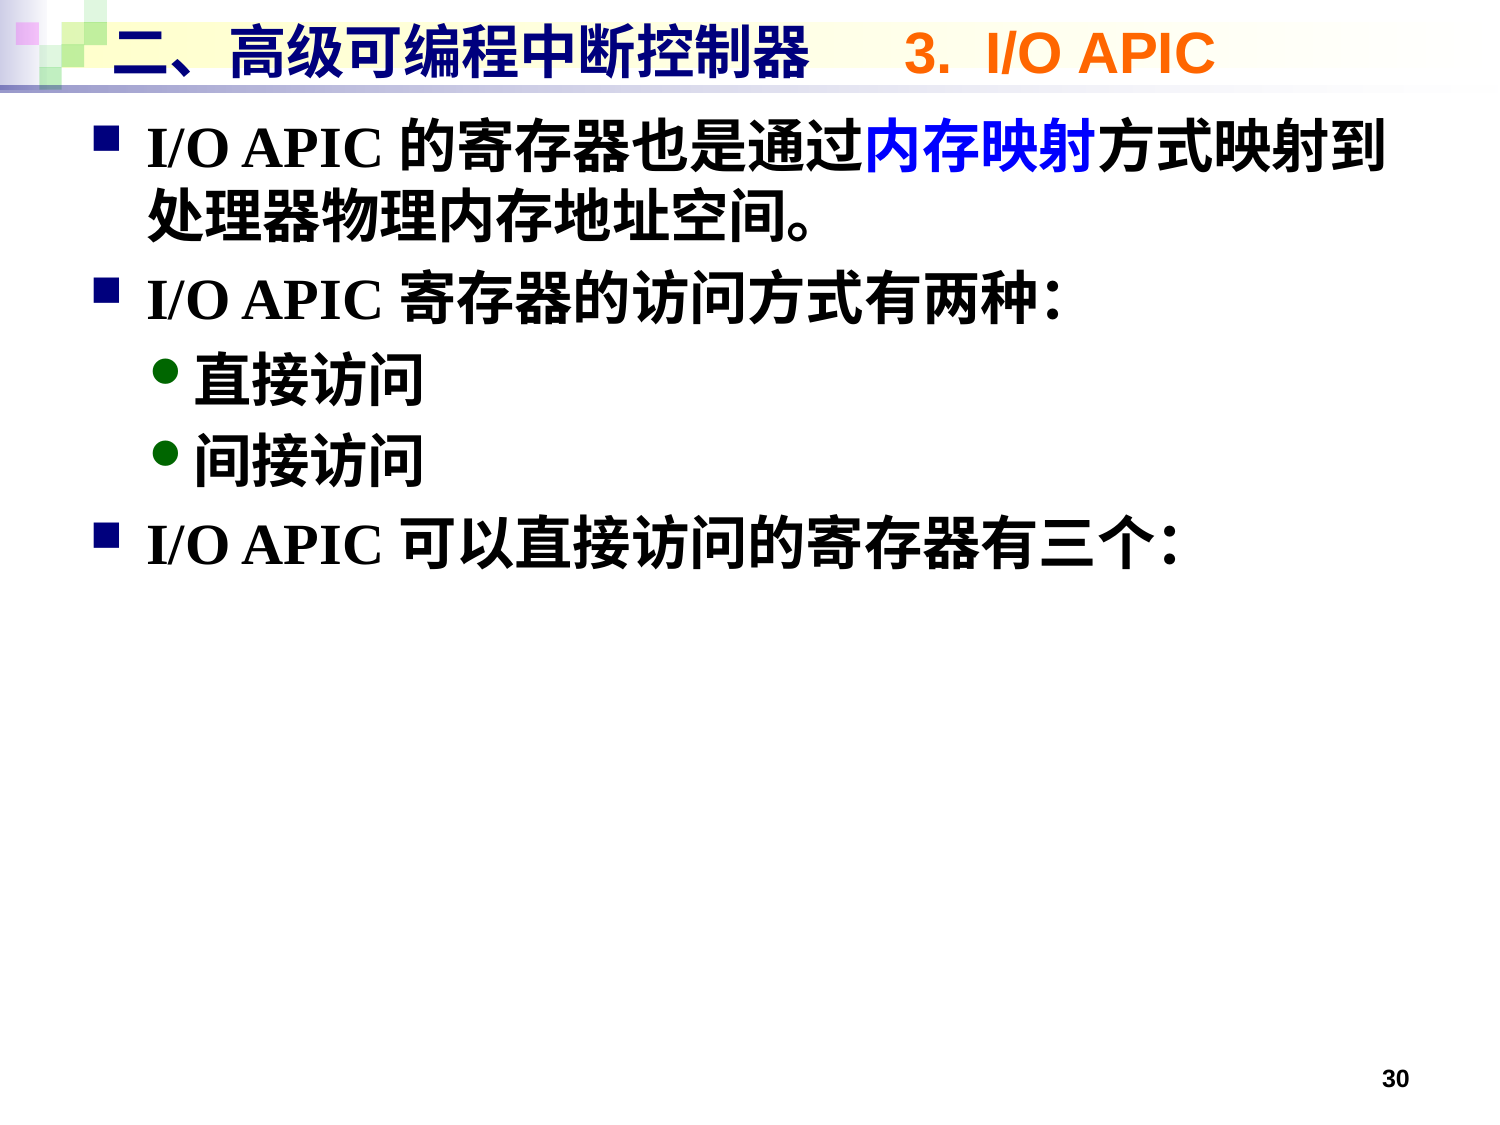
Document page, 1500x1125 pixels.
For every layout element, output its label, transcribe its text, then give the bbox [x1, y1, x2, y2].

slide_number 30 [1074, 1024, 1426, 1101]
title 二、高级可编程中断控制器 3. I/O APIC [96, 6, 1448, 94]
list I/O APIC的寄存器也是通过内存映射方式映射到处理器物理内存地址空间。 I/O APIC寄存器的访问方式有两种： 直接访问 间接访问 I/O APIC可以直接访问的寄存器有三个： [74, 101, 1448, 1101]
